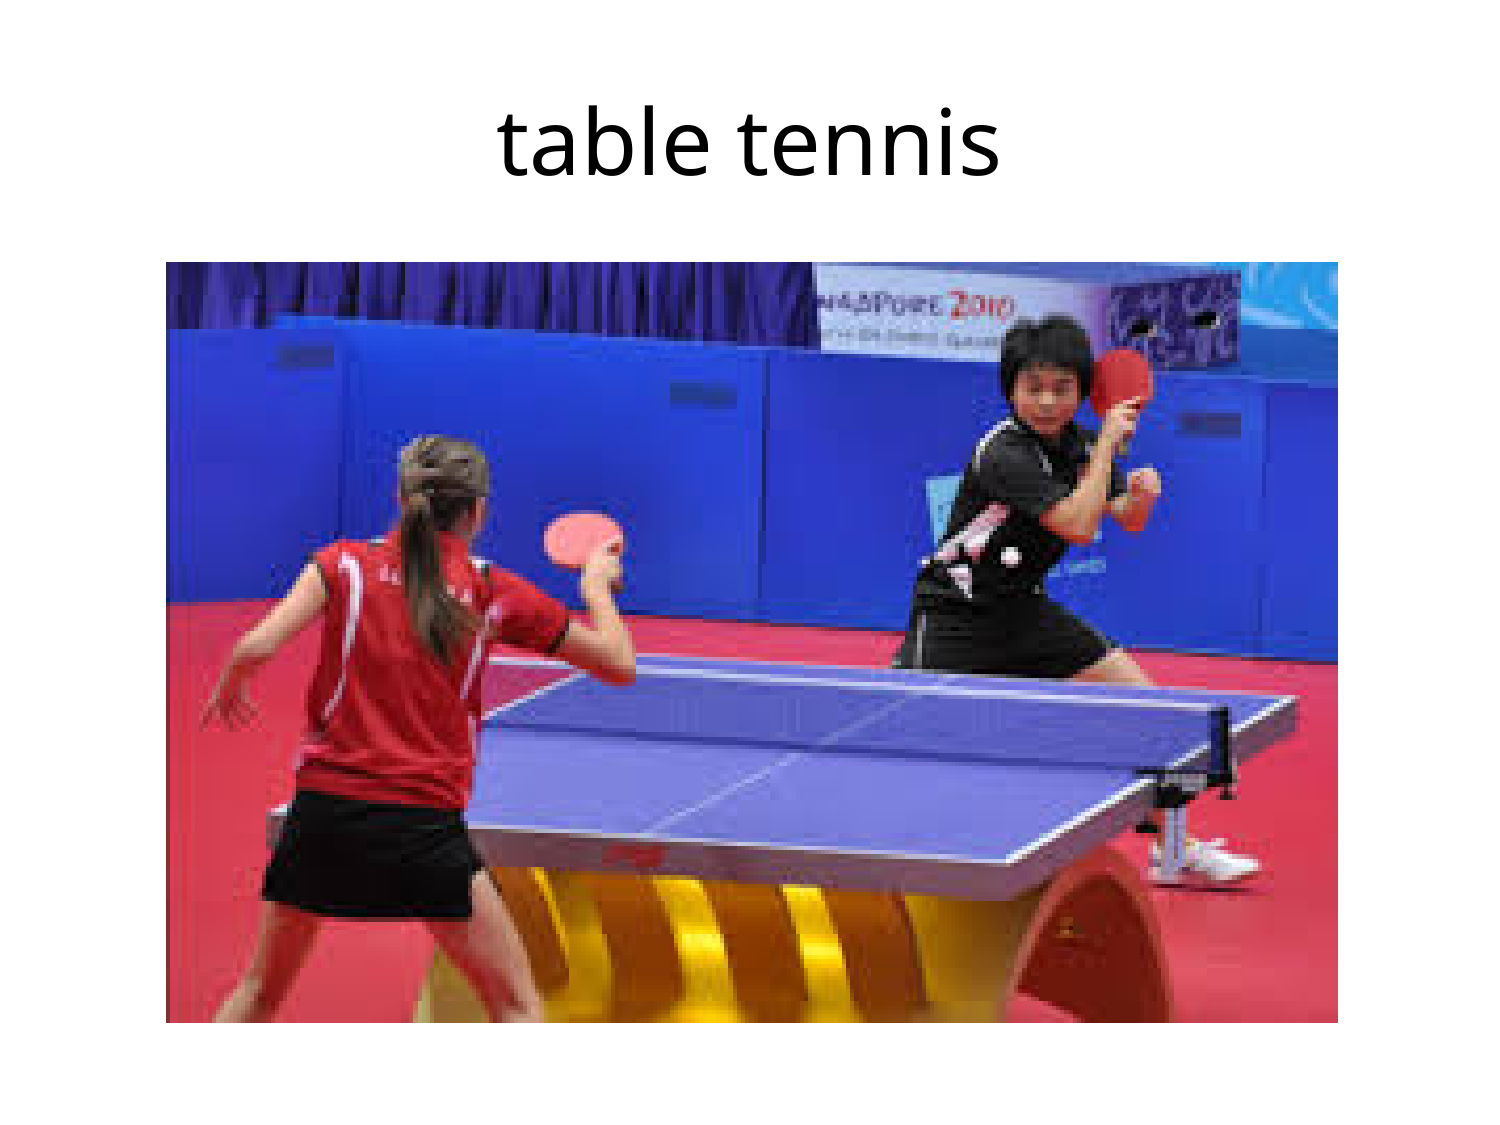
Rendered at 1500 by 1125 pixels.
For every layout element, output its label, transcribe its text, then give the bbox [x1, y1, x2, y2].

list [165, 262, 1338, 1023]
title table tennis [75, 45, 1425, 233]
